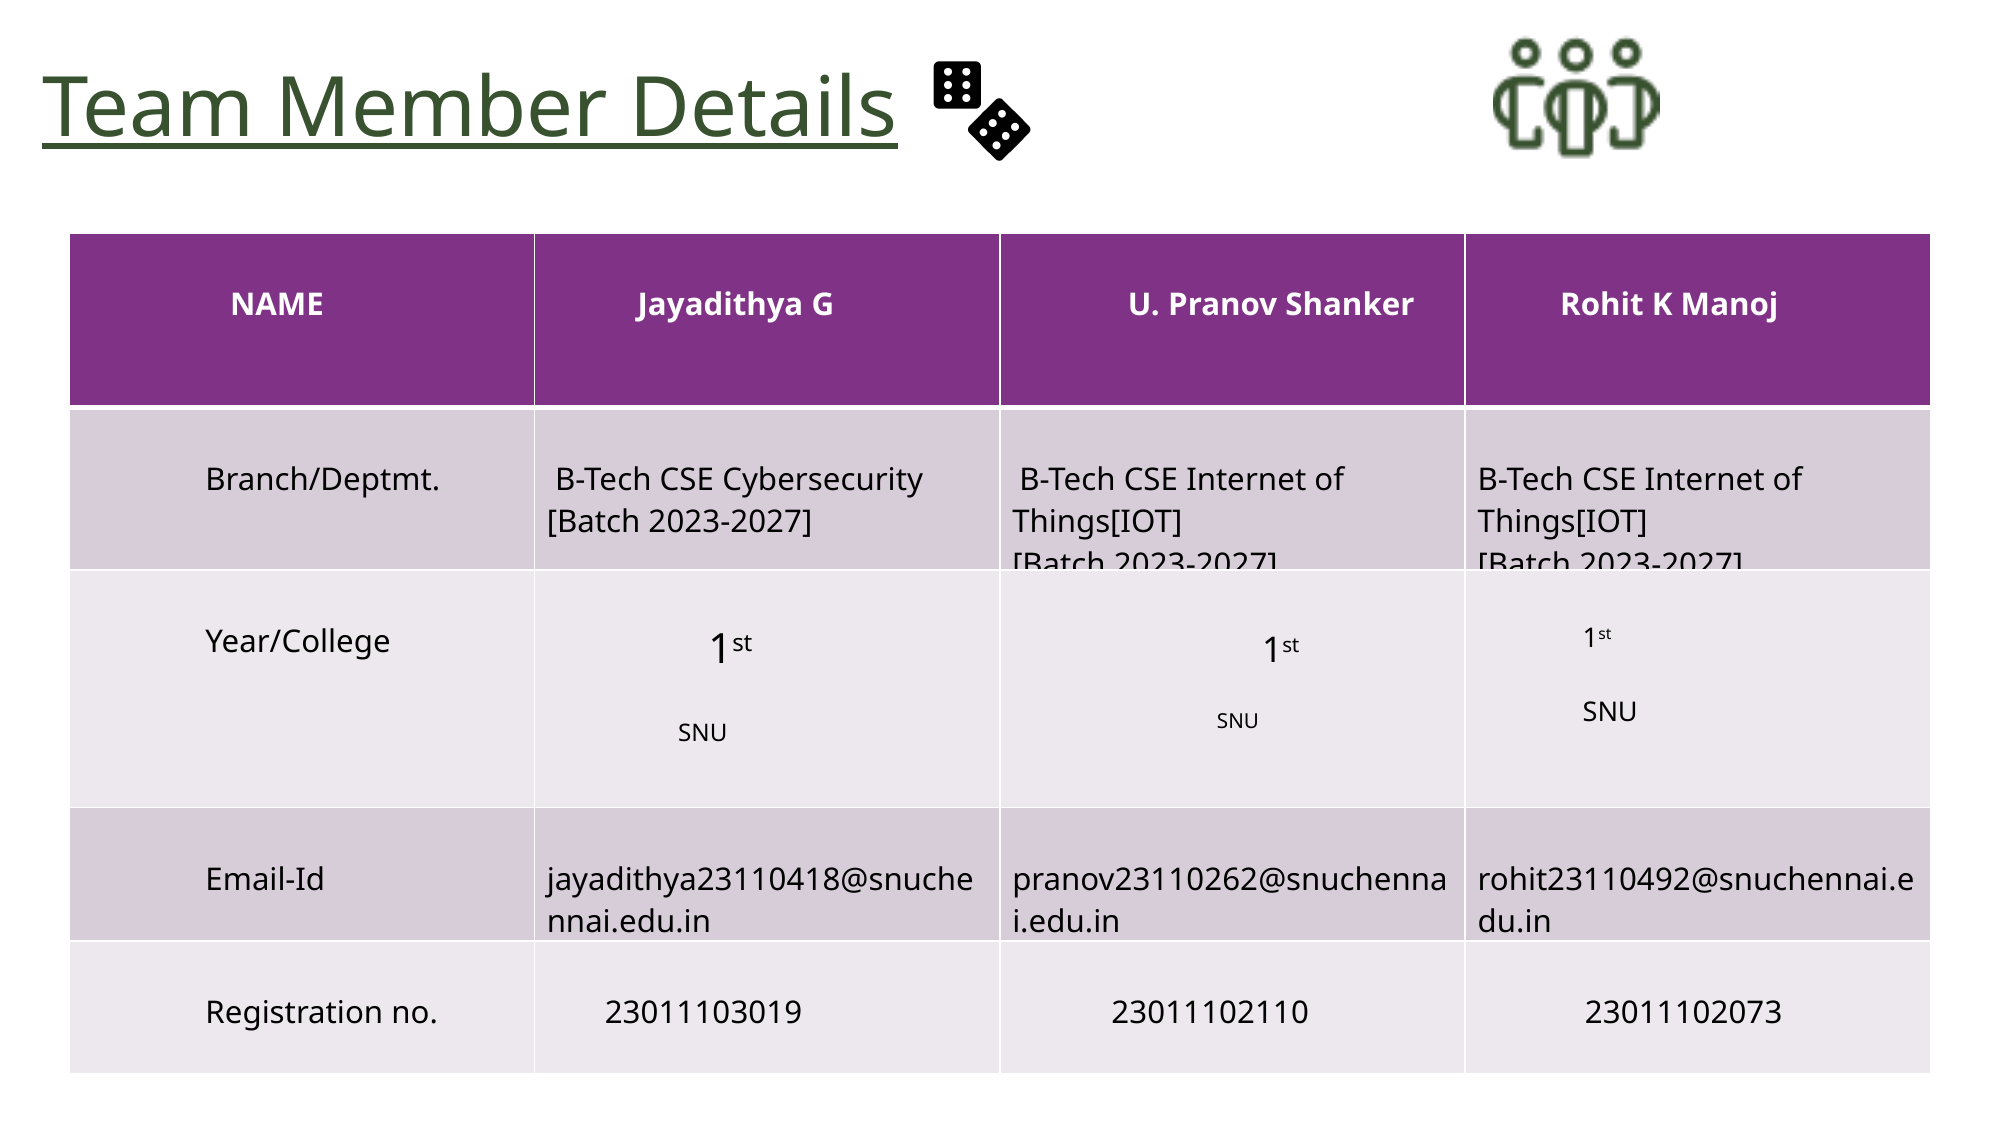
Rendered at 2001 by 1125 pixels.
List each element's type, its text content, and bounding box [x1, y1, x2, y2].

table_header U. Pranov Shanker [1001, 234, 1464, 405]
picture [919, 48, 1045, 174]
table_header Rohit K Manoj [1466, 234, 1930, 405]
table_cell B-Tech CSE Internet of Things[IOT] [Batch 2023-2027] [1466, 410, 1930, 569]
table_cell B-Tech CSE Cybersecurity [Batch 2023-2027] [535, 410, 999, 569]
table_cell 1st SNU [1466, 571, 1930, 807]
table_header Jayadithya G [535, 234, 999, 405]
table_cell B-Tech CSE Internet of Things[IOT] [Batch 2023-2027] [1001, 410, 1464, 569]
table_cell pranov23110262@snuchennai.edu.in [1001, 808, 1464, 940]
table_cell Registration no. [70, 942, 534, 1073]
table_header NAME [70, 234, 534, 405]
picture [1493, 14, 1660, 182]
table_cell 1st SNU [535, 571, 999, 807]
table_cell Email-Id [70, 808, 534, 940]
table_cell Branch/Deptmt. [70, 410, 534, 569]
text_box Team Member Details [27, 45, 920, 198]
table_cell rohit23110492@snuchennai.edu.in [1466, 808, 1930, 940]
table_cell 23011102073 [1466, 942, 1930, 1073]
table_cell jayadithya23110418@snuchennai.edu.in [535, 808, 999, 940]
table_cell 23011102110 [1001, 942, 1464, 1073]
table_cell Year/College [70, 571, 534, 807]
table_cell 23011103019 [535, 942, 999, 1073]
table_cell 1st SNU [1001, 571, 1464, 807]
